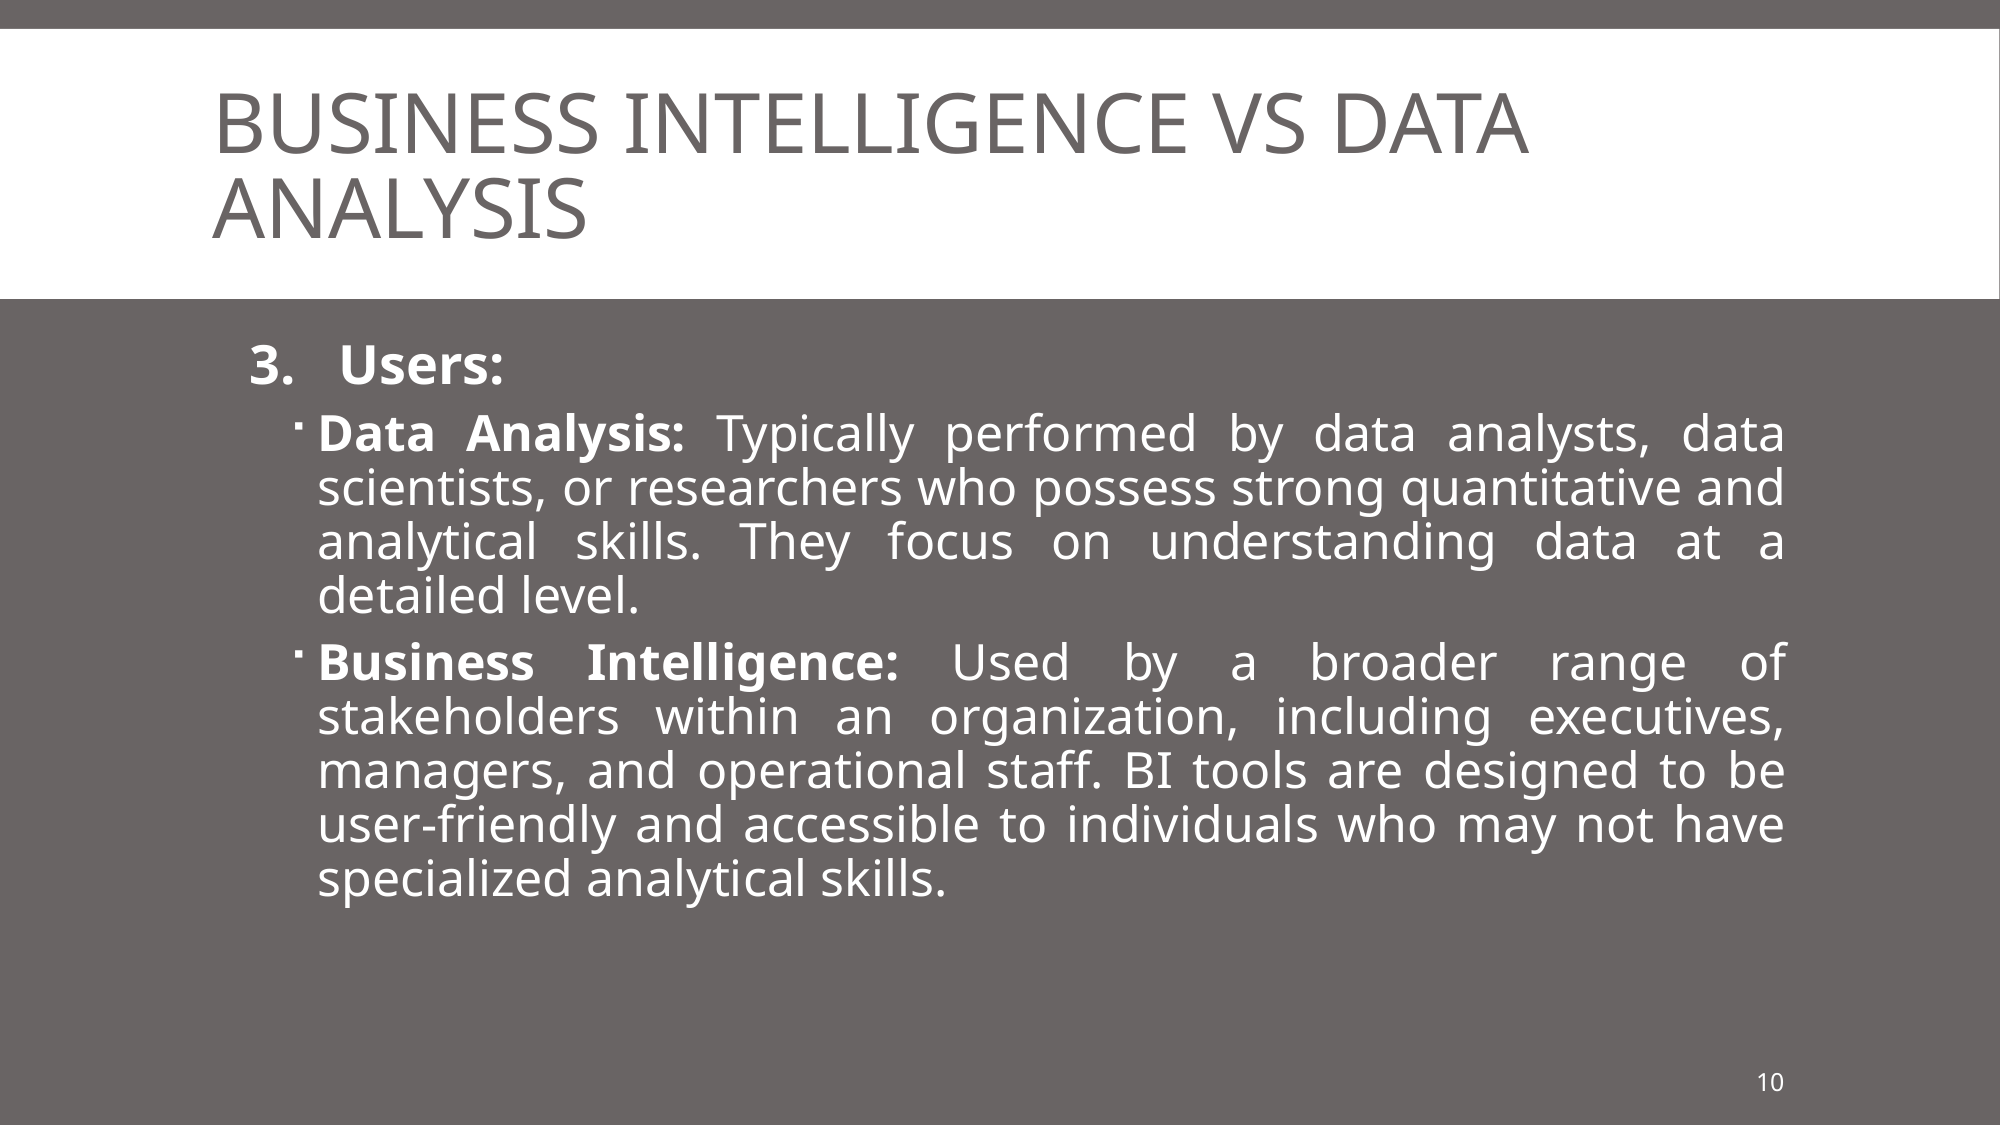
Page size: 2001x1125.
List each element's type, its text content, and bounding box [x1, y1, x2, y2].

list 3. Users: Data Analysis: Typically performed by data analysts, data scientists, or researchers who possess strong quantitative and analytical skills. They focus on understanding data at a detailed level. Business Intelligence: Used by a broader range of stakeholders within an organization, including executives, managers, and operational staff. BI tools are designed to be user-friendly and accessible to individuals who may not have specialized analytical skills. [197, 329, 1803, 1020]
title business intelligence VS Data analysis [197, 46, 1803, 295]
slide_number 10 [1748, 1053, 1904, 1114]
